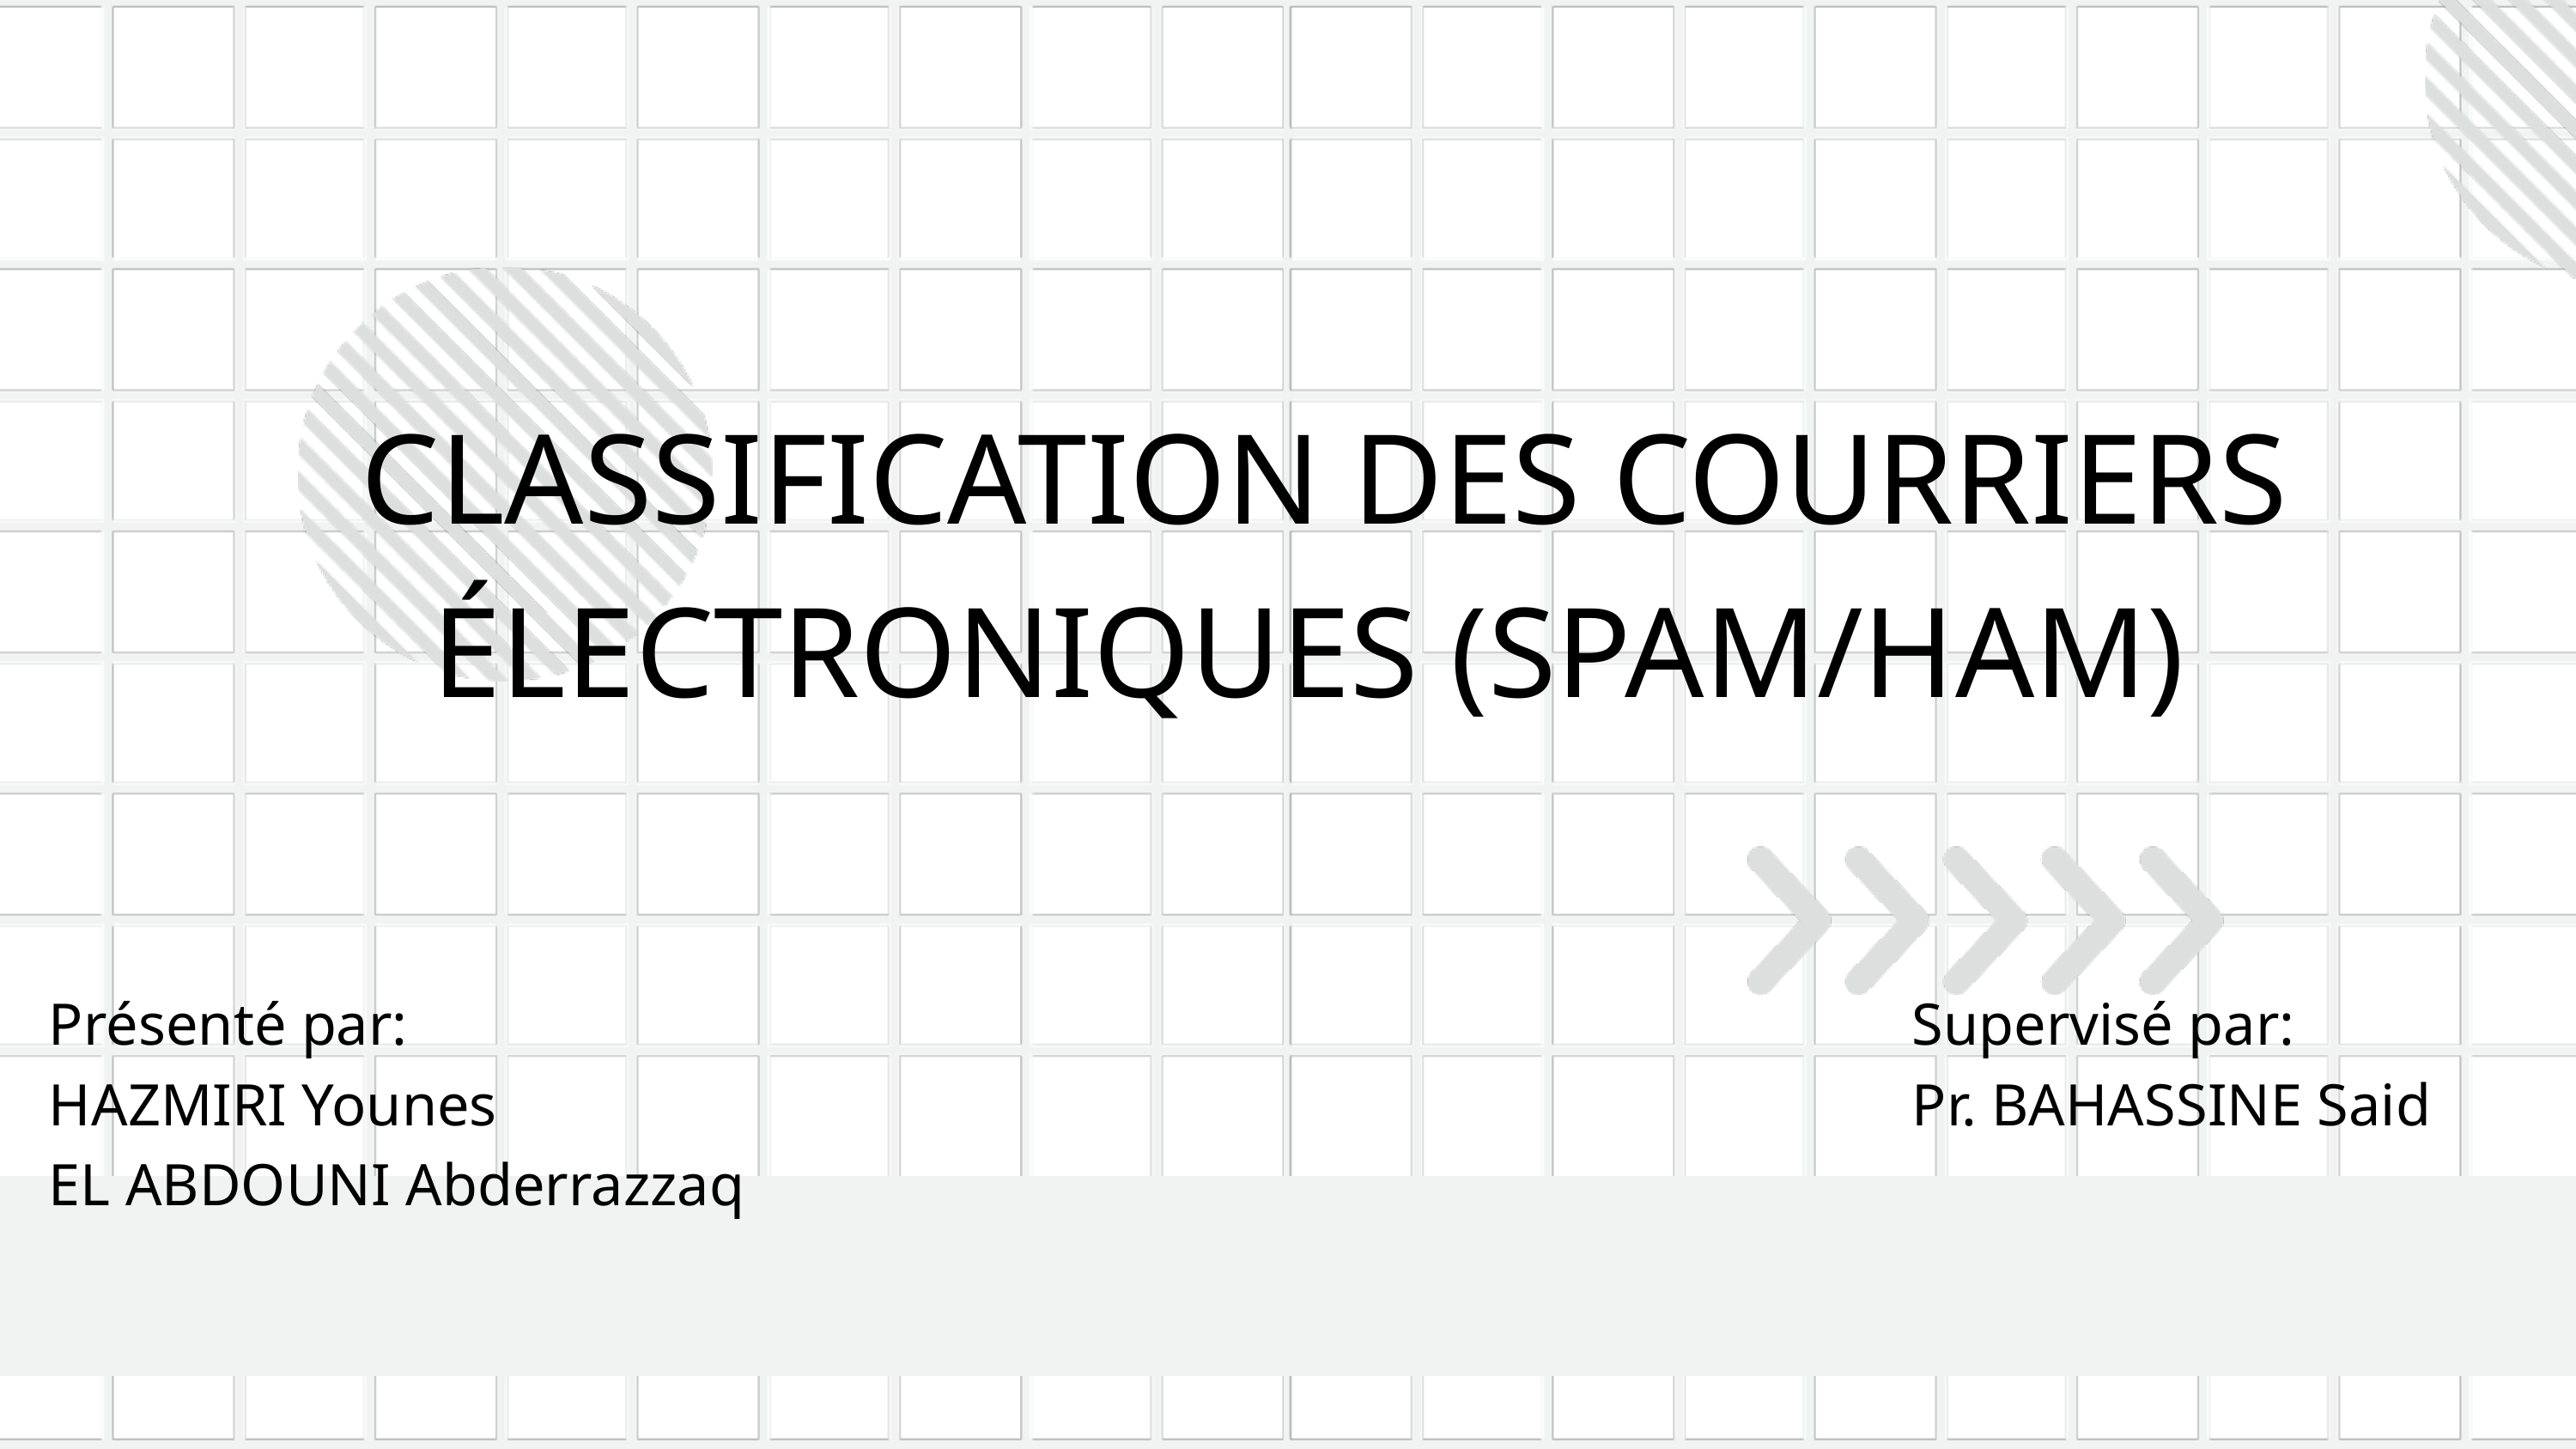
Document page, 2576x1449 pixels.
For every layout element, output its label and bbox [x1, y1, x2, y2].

text_box [0, 0, 2576, 1173]
text_box [0, 1386, 2576, 1449]
text_box [0, 1175, 2576, 1377]
